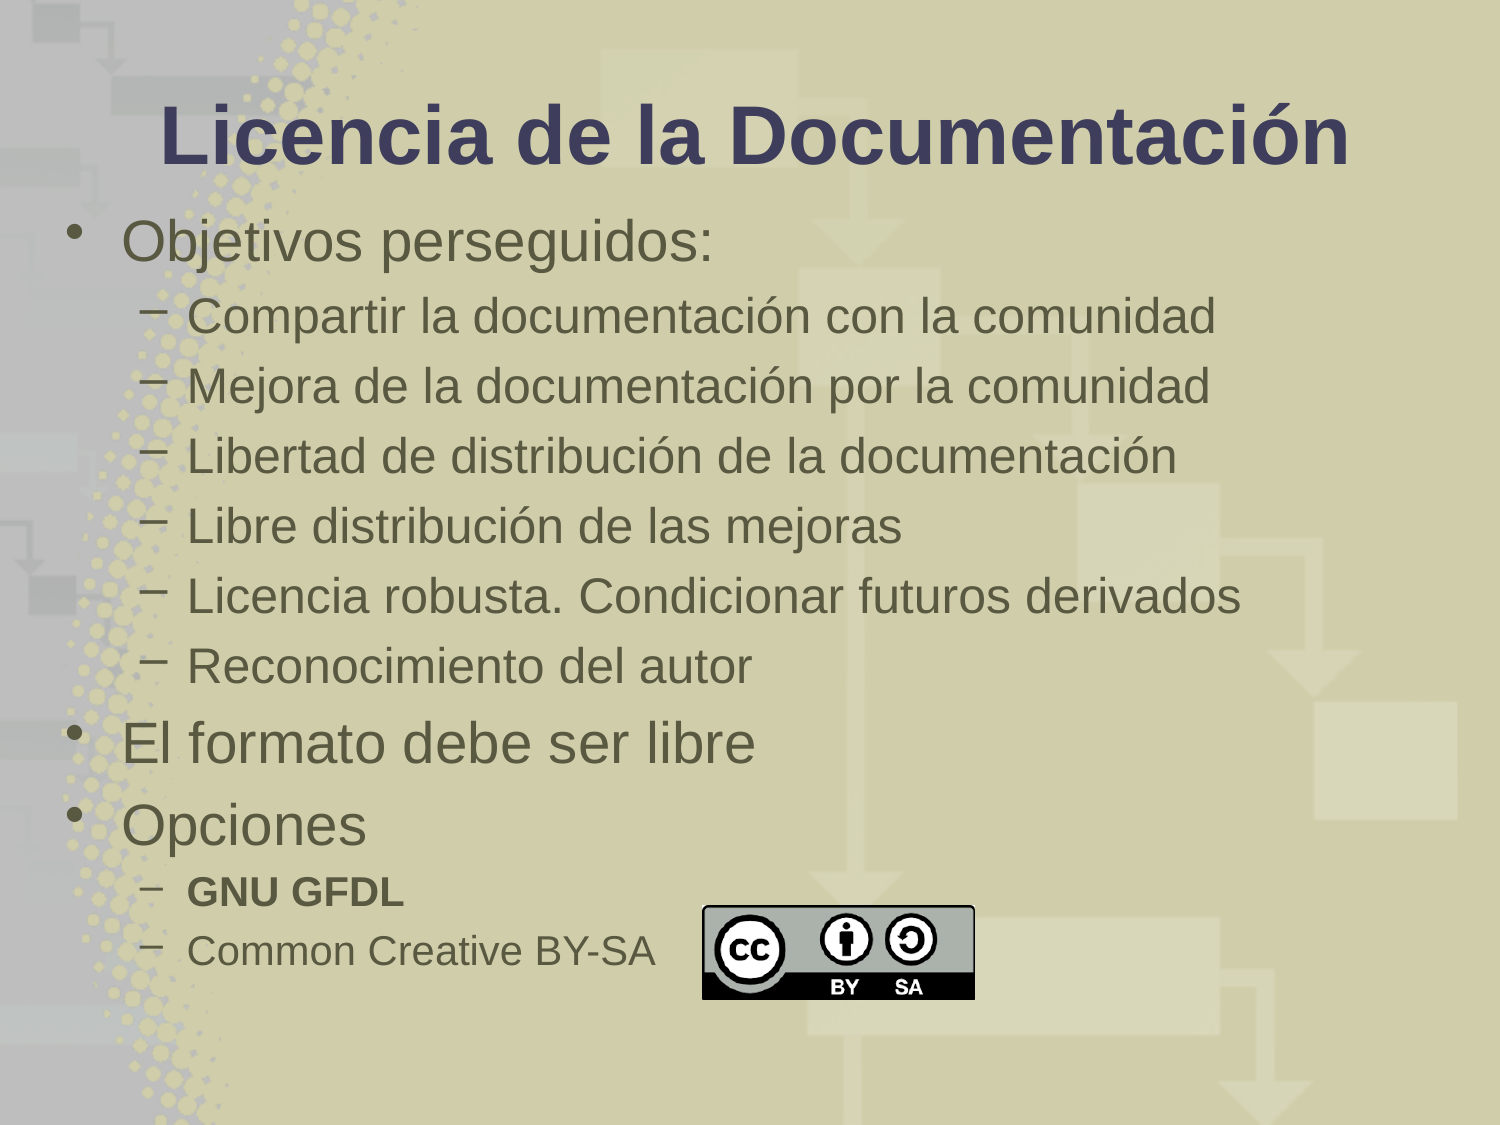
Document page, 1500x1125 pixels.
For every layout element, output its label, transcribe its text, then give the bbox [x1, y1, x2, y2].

picture [0, 0, 1500, 1125]
title Licencia de la Documentación [50, 37, 1463, 196]
text_box Objetivos perseguidos: Compartir la documentación con la comunidad Mejora de la documentación por la comunidad Libertad de distribución de la documentación Libre distribución de las mejoras Licencia robusta. Condicionar futuros derivados Reconocimiento del autor El formato debe ser libre Opciones GNU GFDL Common Creative BY-SA [49, 196, 1463, 1059]
